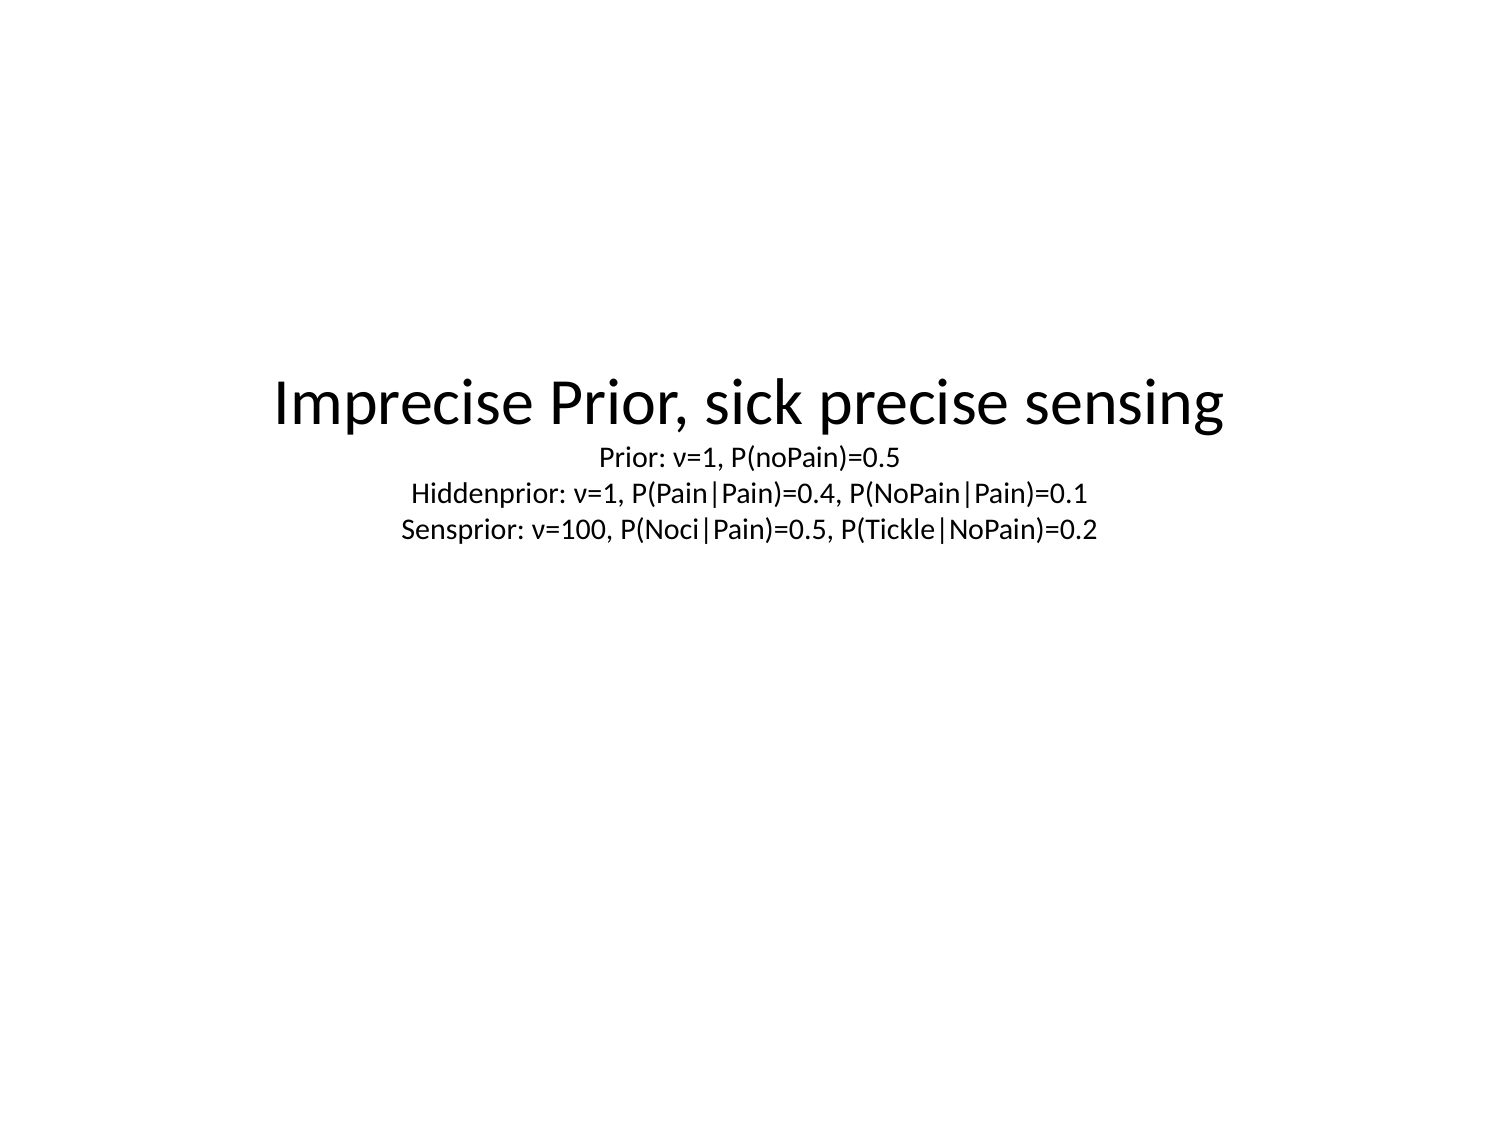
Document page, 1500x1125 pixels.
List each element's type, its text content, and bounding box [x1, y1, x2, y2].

title Imprecise Prior, sick precise sensing Prior: ν=1, P(noPain)=0.5 Hiddenprior: ν=1, P(Pain|Pain)=0.4, P(NoPain|Pain)=0.1 Sensprior: ν=100, P(Noci|Pain)=0.5, P(Tickle|NoPain)=0.2 [112, 349, 1388, 591]
